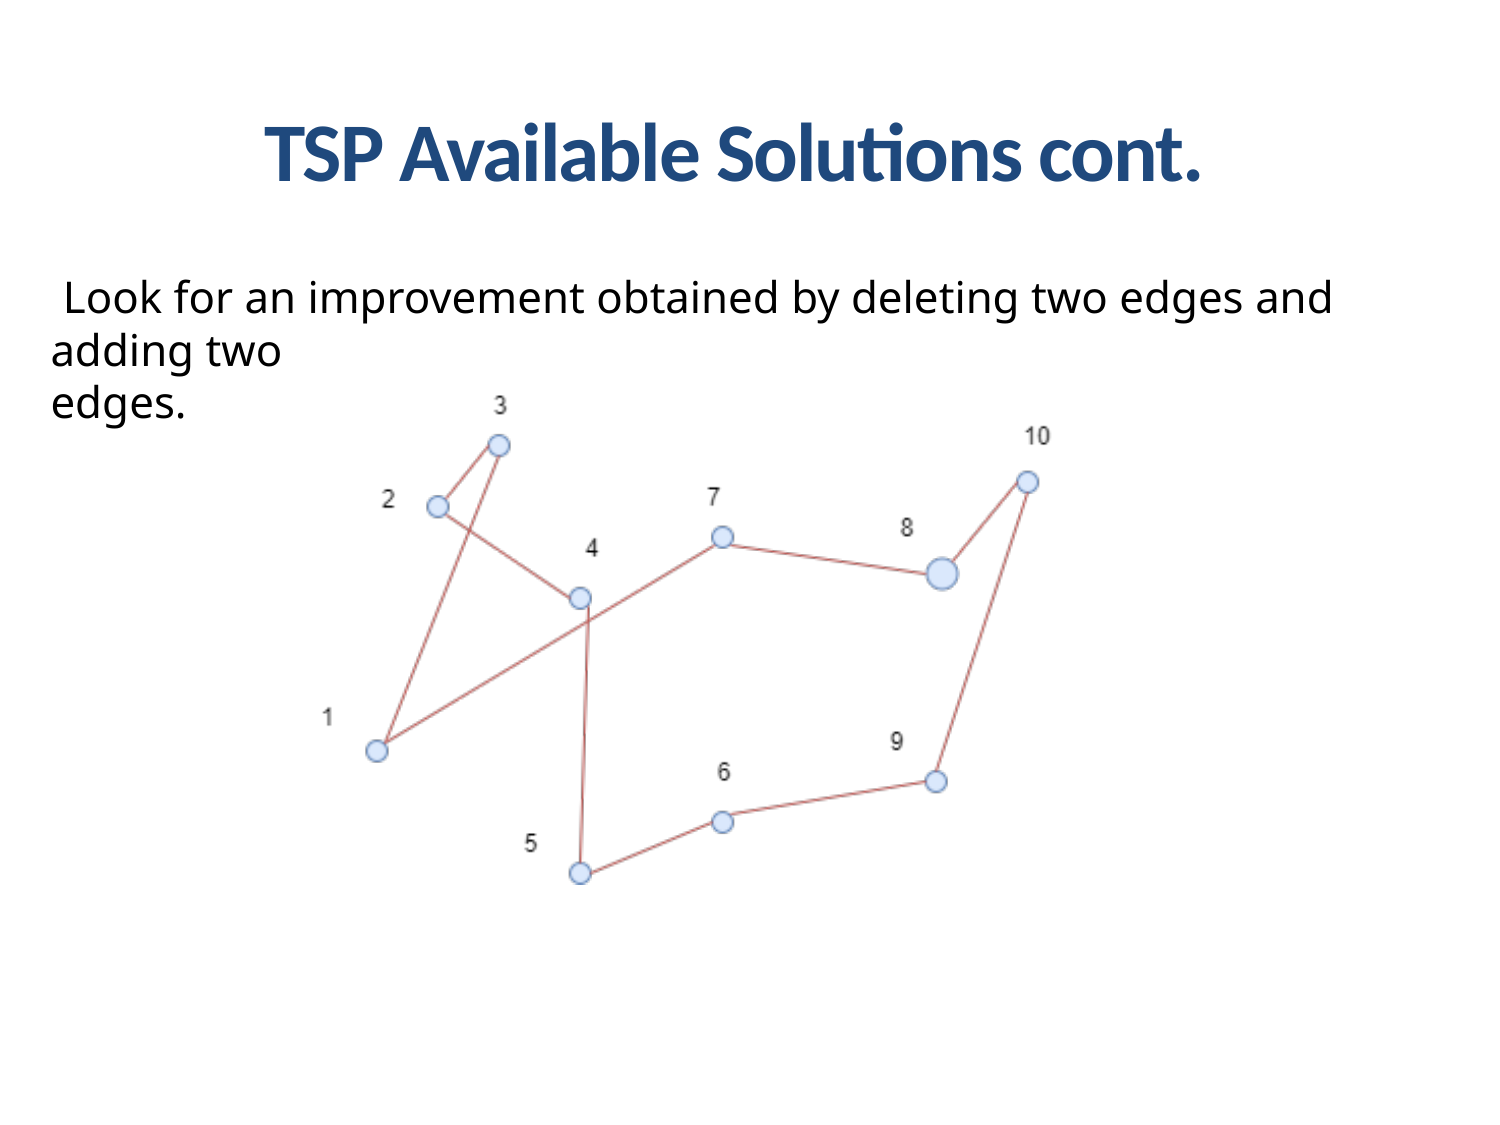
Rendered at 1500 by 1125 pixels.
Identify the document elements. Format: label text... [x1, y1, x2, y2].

picture [284, 384, 1081, 886]
text_box Look for an improvement obtained by deleting two edges and adding two edges. [35, 262, 1485, 375]
text_box TSP Available Solutions cont. [179, 90, 1290, 255]
